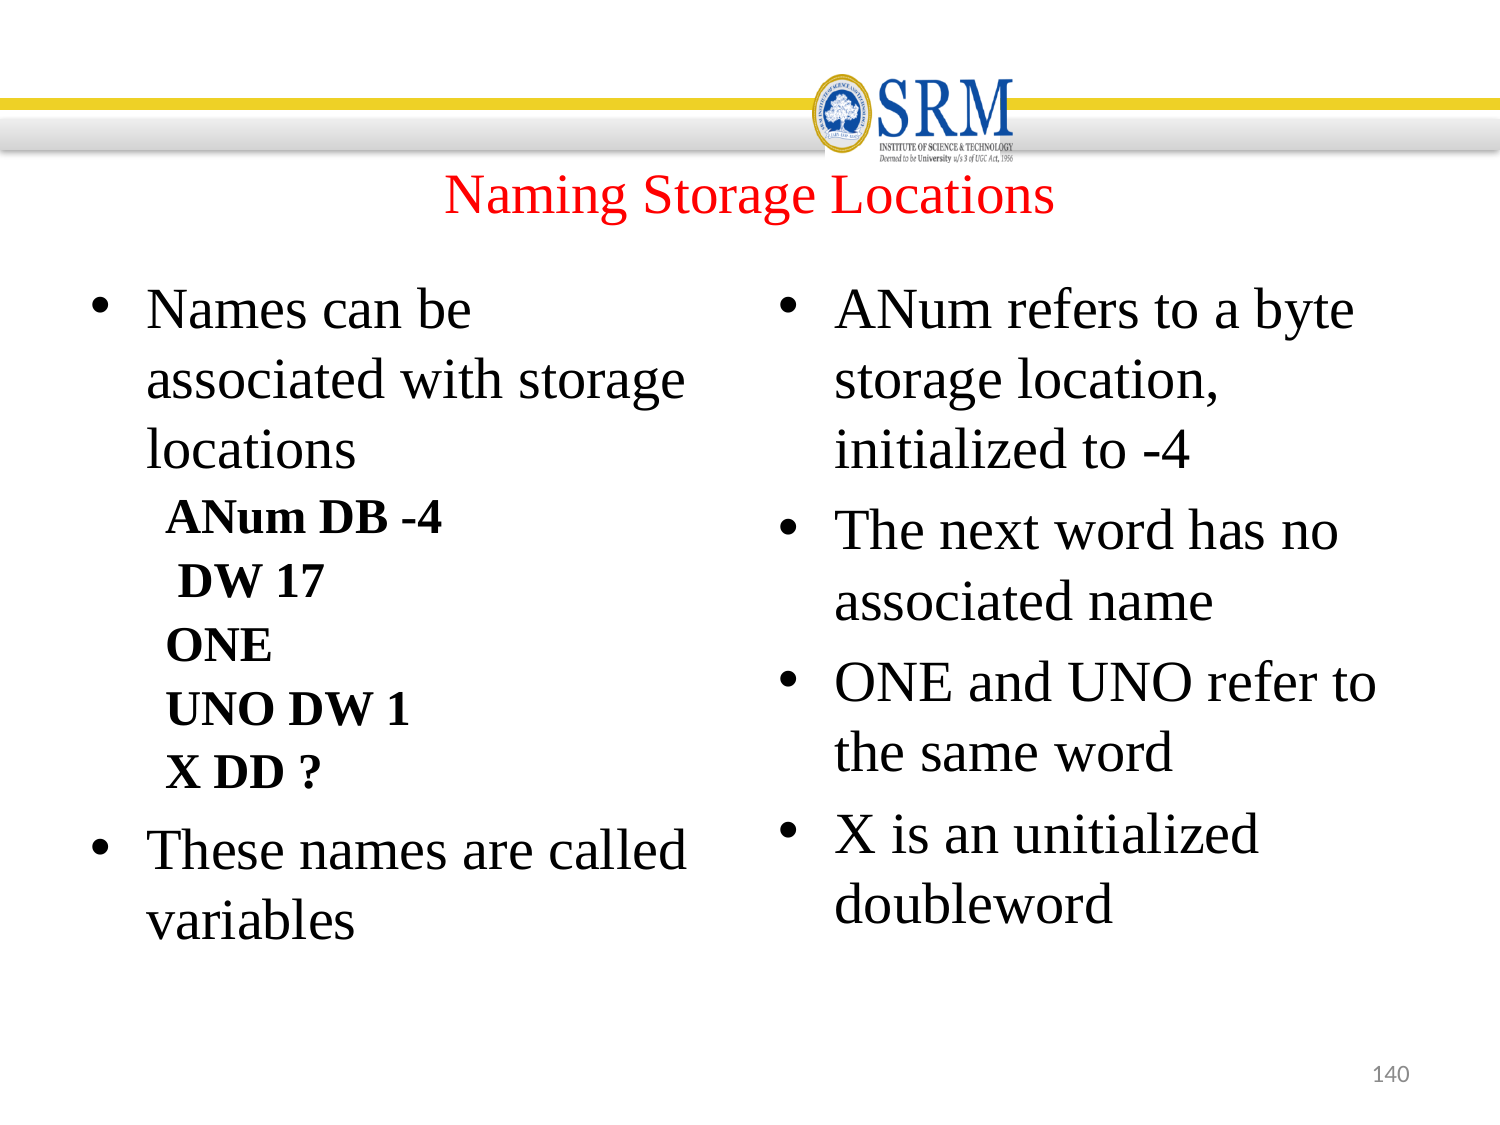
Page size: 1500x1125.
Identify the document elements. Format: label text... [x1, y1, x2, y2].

list ANum refers to a byte storage location, initialized to -4 The next word has no associated name ONE and UNO refer to the same word X is an unitialized doubleword [763, 262, 1425, 1006]
picture [812, 74, 1013, 149]
slide_number 140 [1074, 1042, 1425, 1103]
title Naming Storage Locations [75, 149, 1425, 233]
list Names can be associated with storage locations ANum DB -4 DW 17 ONE UNO DW 1 X DD ? These names are called variables [75, 262, 737, 1006]
